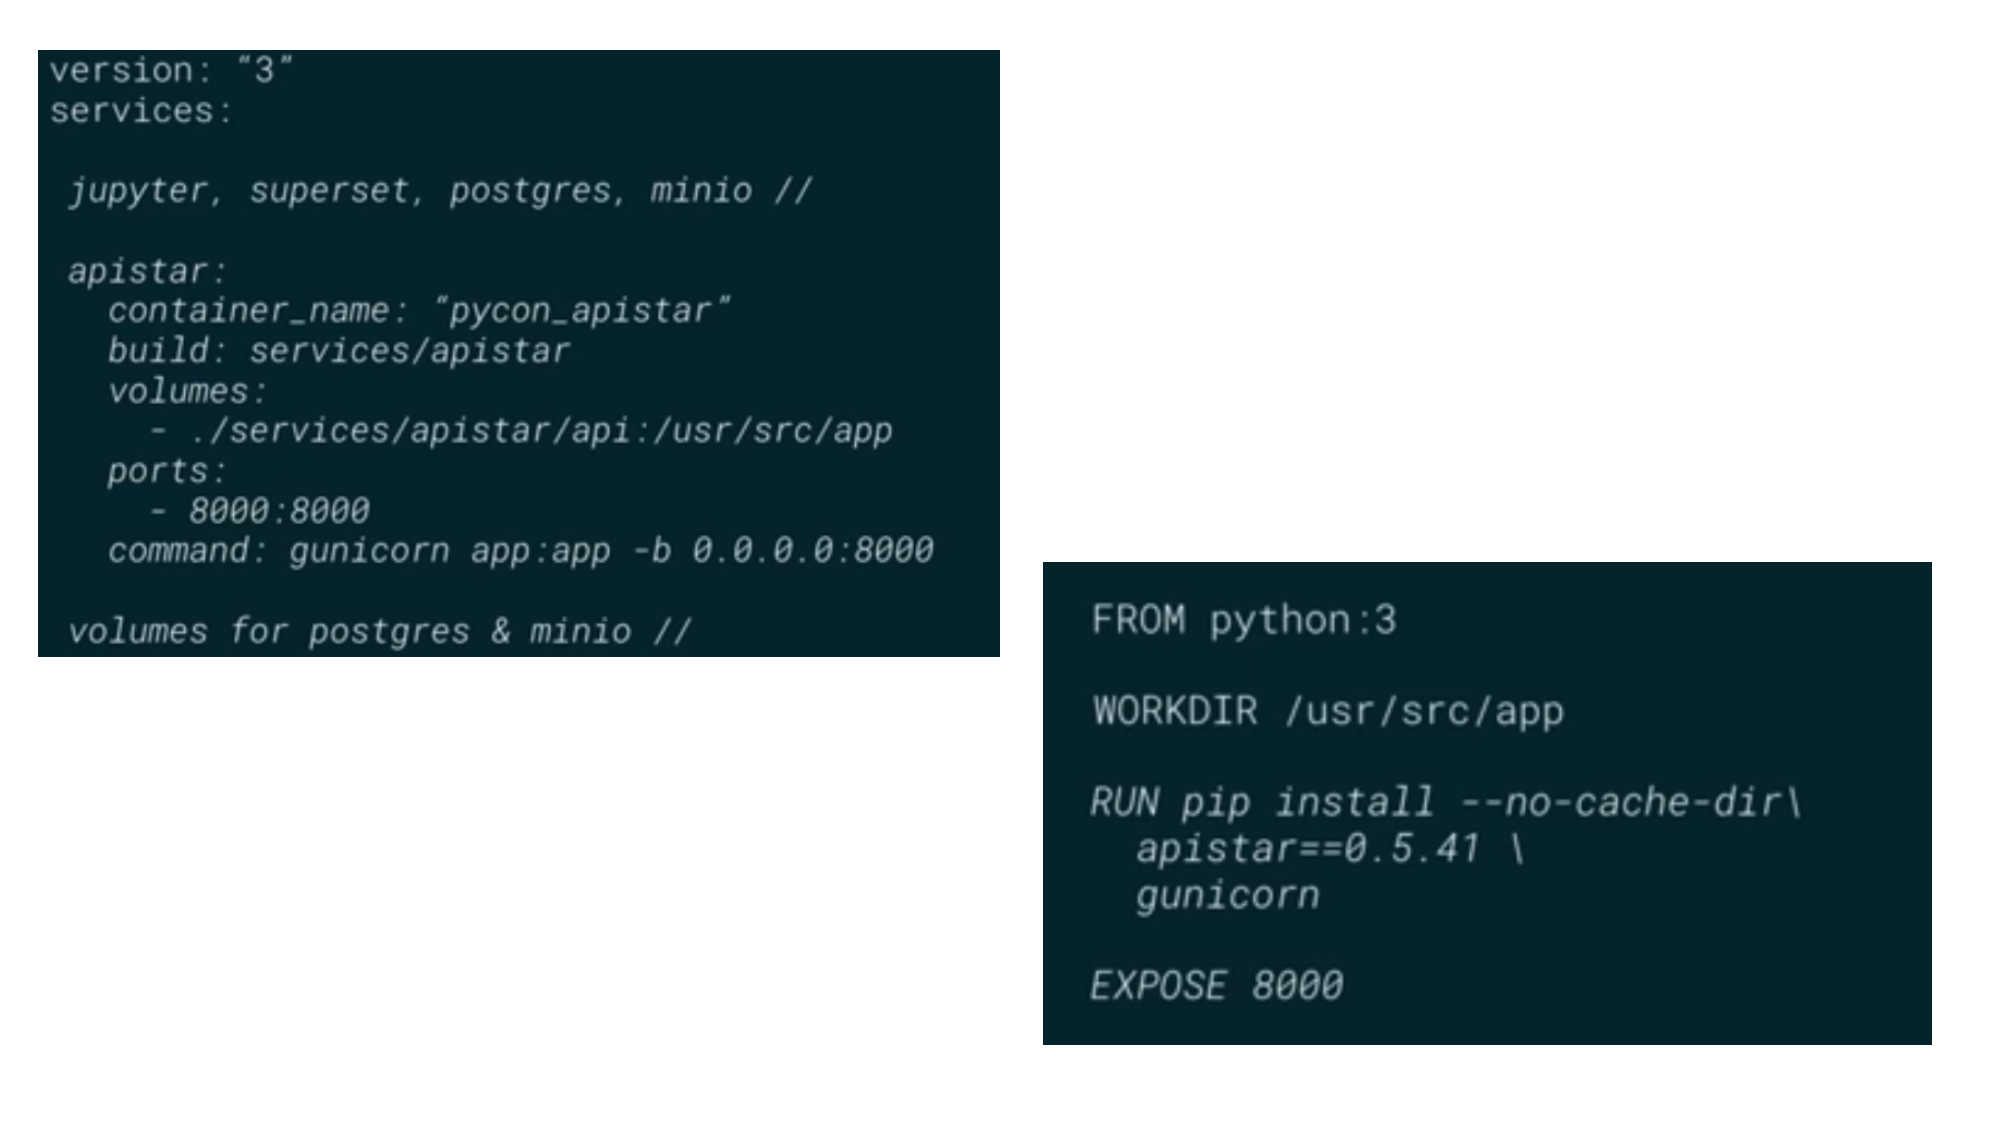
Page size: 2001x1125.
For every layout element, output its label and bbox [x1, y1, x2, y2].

picture [38, 50, 1000, 657]
picture [1043, 562, 1932, 1045]
